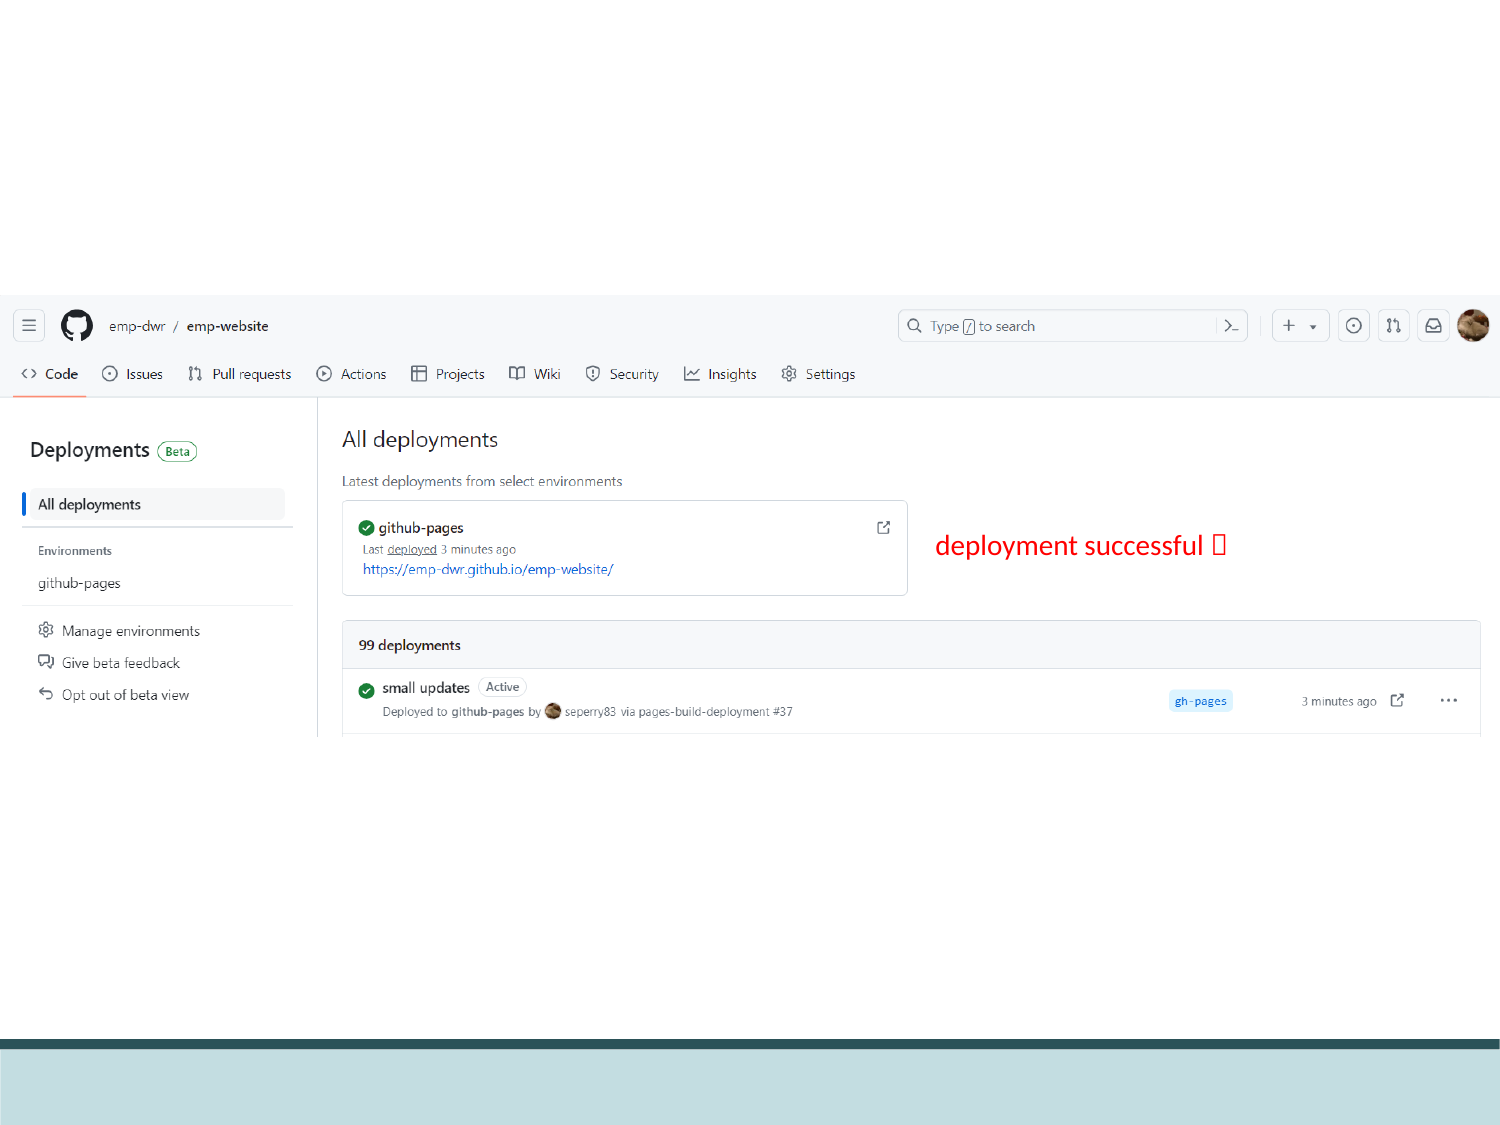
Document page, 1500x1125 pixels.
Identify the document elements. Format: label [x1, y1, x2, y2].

picture [0, 294, 1500, 738]
